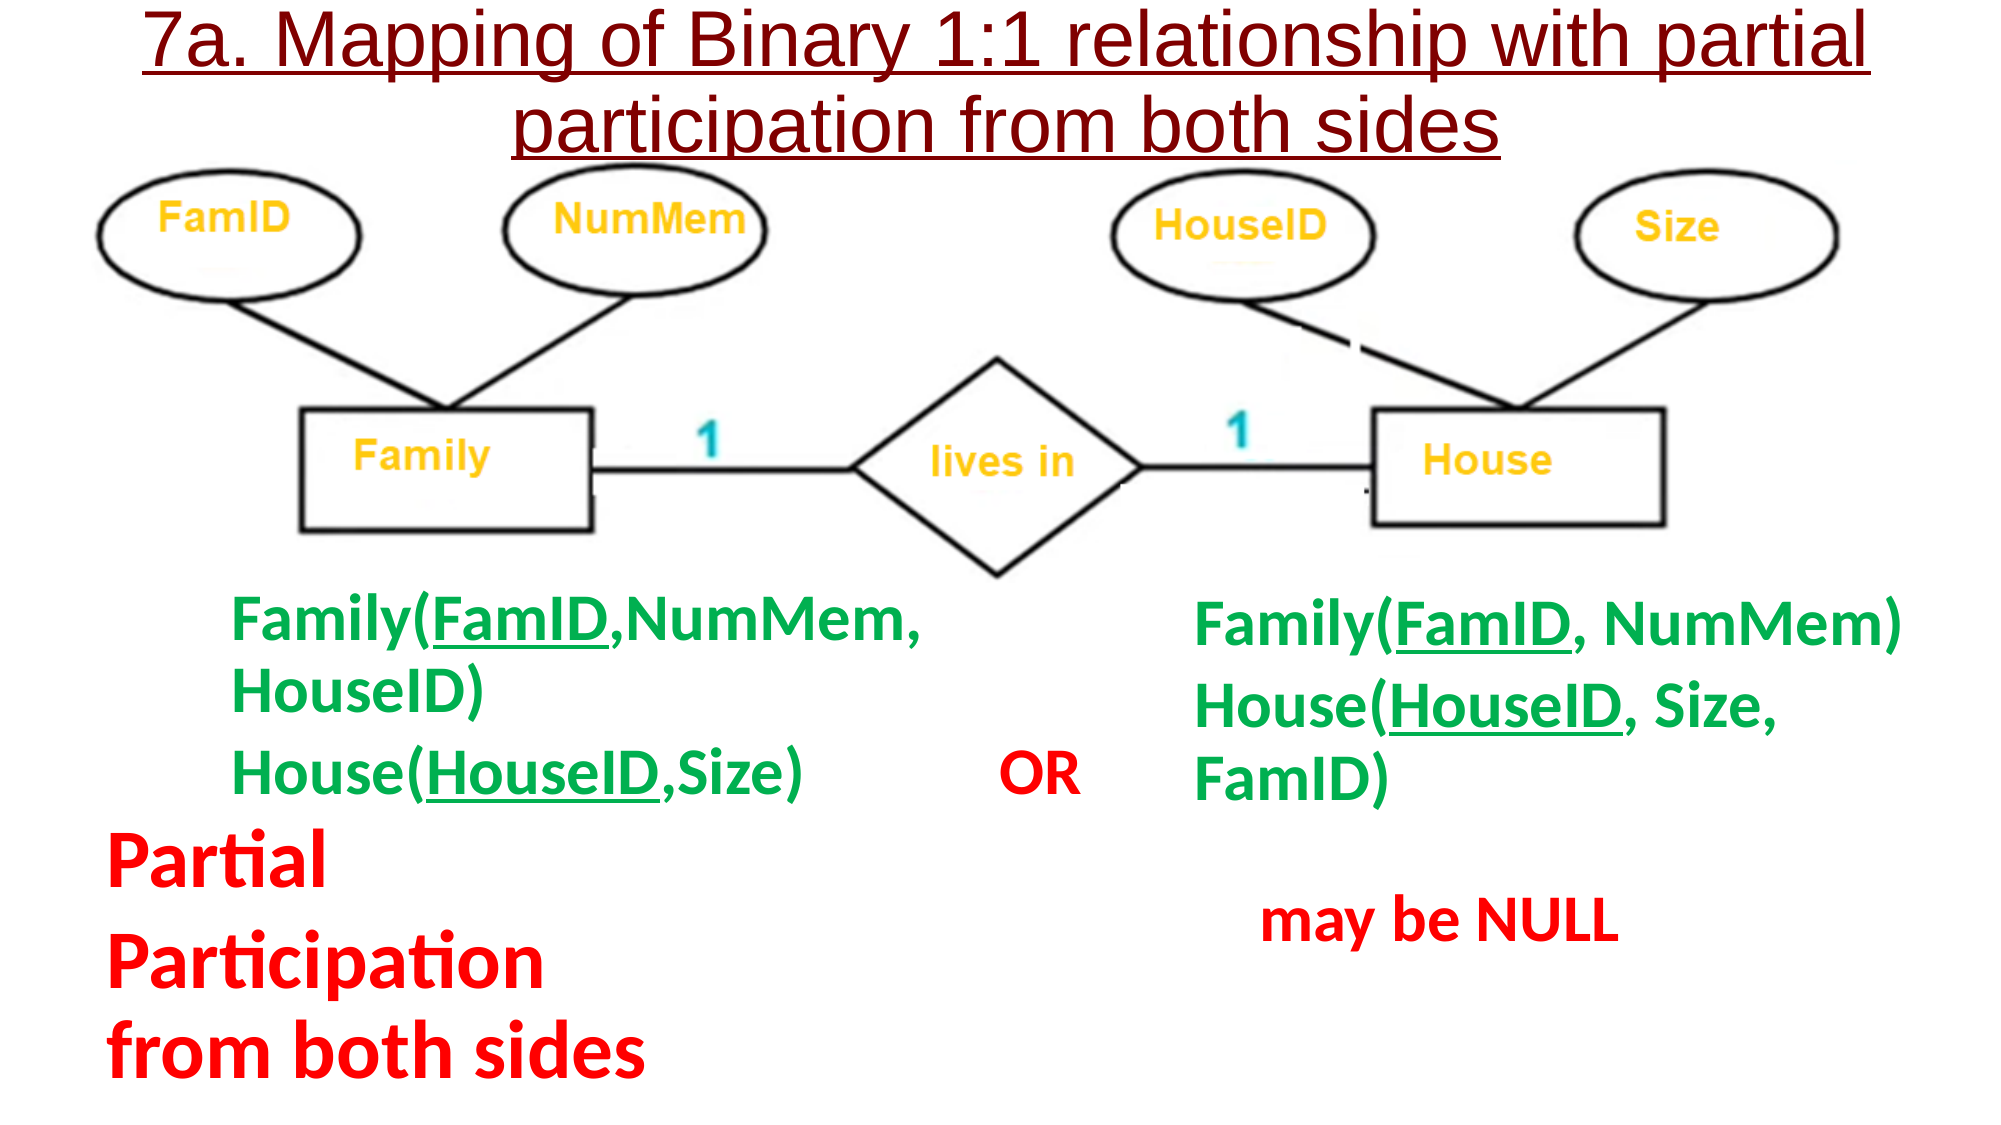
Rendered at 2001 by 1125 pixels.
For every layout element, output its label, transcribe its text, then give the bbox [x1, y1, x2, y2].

text_box 7a. Mapping of Binary 1:1 relationship with partial participation from both sides [0, 38, 2000, 130]
text_box Partial Participation from both sides [17, 801, 681, 1112]
text_box Family(FamID,NumMem, HouseID) House(HouseID,Size) OR [143, 594, 1124, 824]
text_box Family(FamID, NumMem) House(HouseID, Size, FamID) [1106, 580, 1950, 822]
text_box may be NULL [1244, 867, 1640, 962]
picture [84, 160, 1857, 583]
